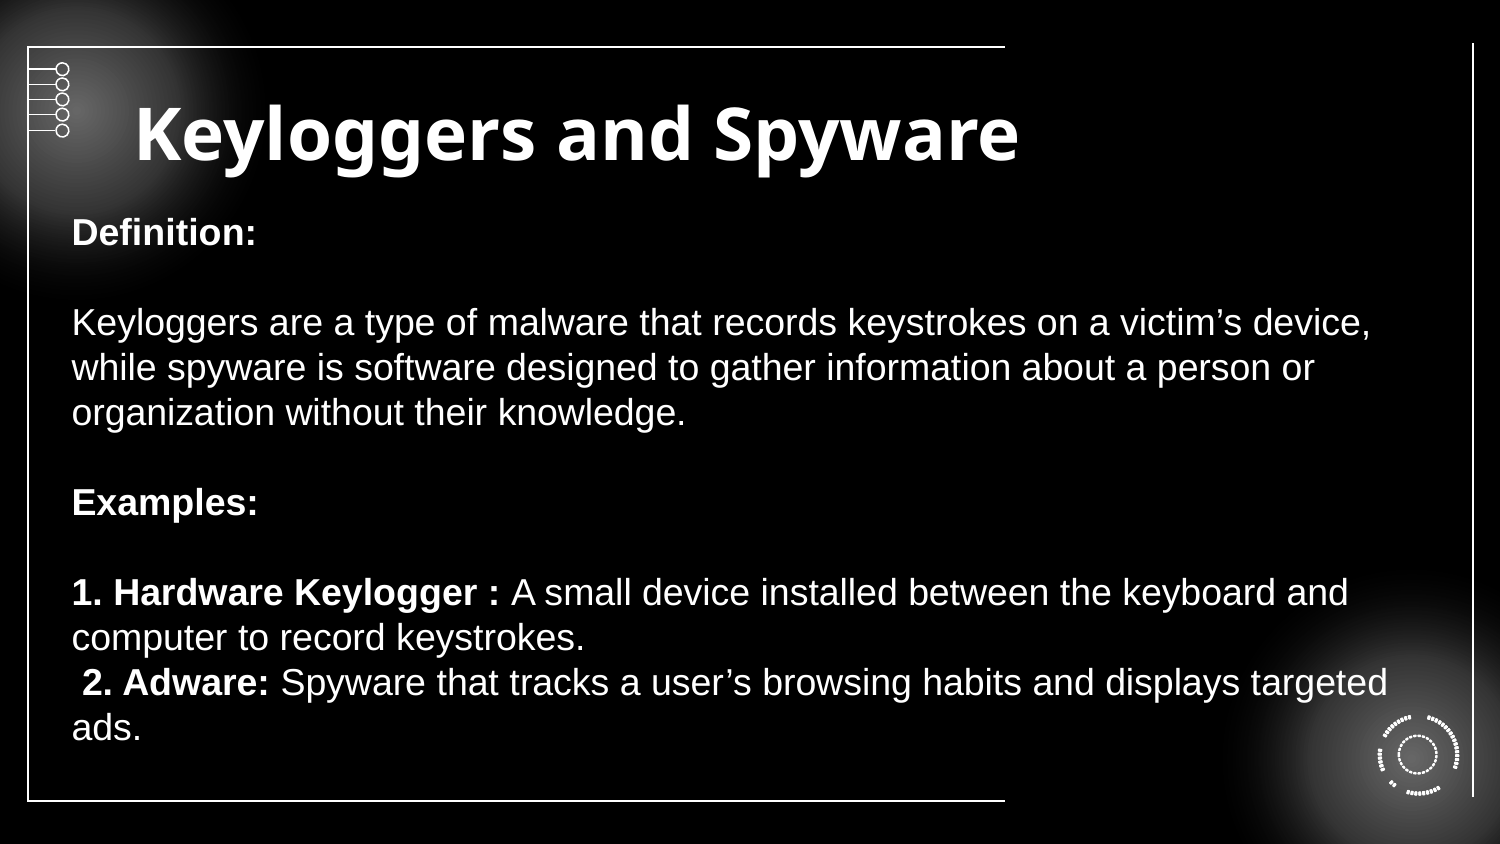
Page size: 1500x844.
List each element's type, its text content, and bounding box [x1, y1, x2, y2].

title Keyloggers and Spyware [118, 72, 1382, 167]
text_box Definition: Keyloggers are a type of malware that records keystrokes on a victim’s device, while spyware is software designed to gather information about a person or organization without their knowledge. Examples: 1. Hardware Keylogger : A small device installed between the keyboard and computer to record keystrokes. 2. Adware: Spyware that tracks a user’s browsing habits and displays targeted ads. [56, 200, 1405, 762]
